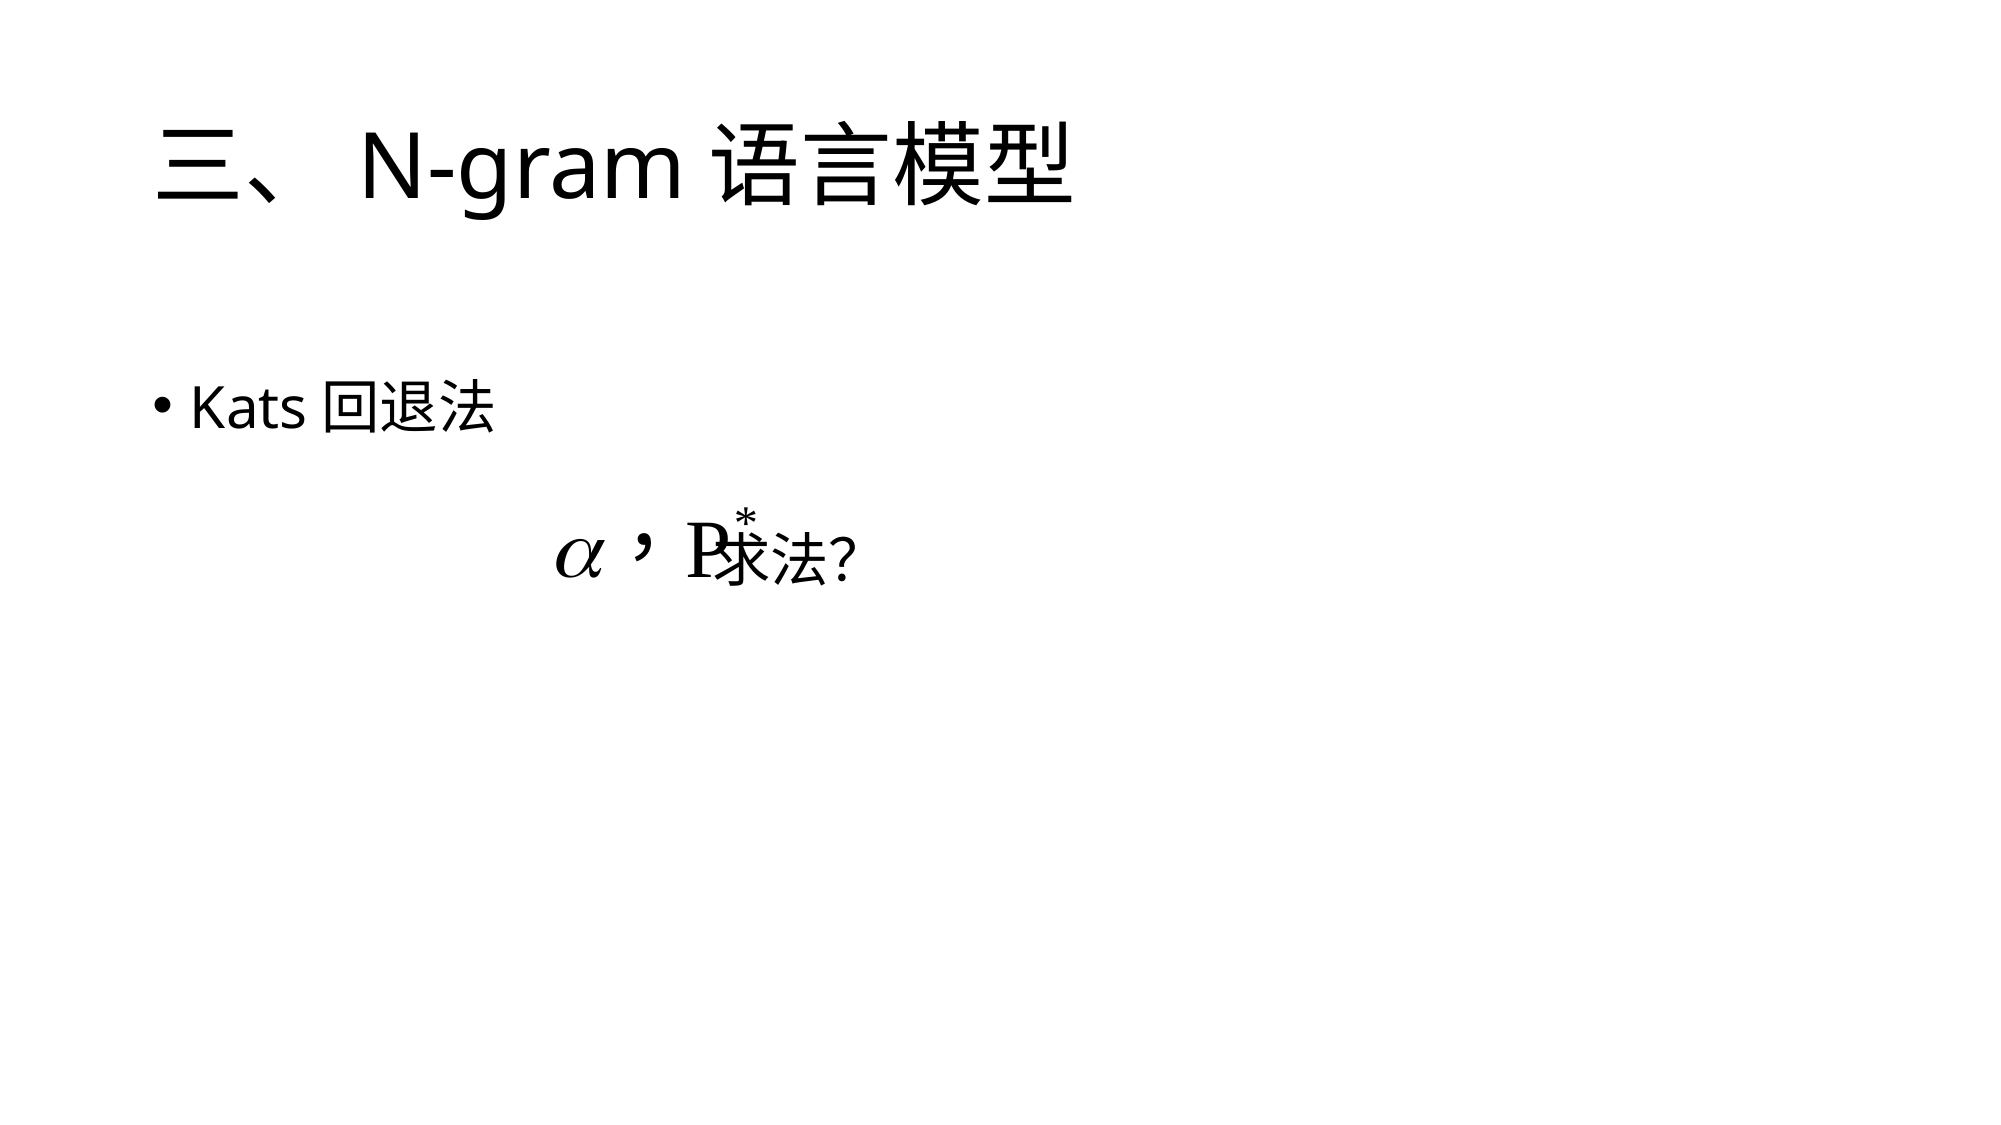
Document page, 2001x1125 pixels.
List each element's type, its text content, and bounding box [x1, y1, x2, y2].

title 三、N-gram语言模型 [137, 59, 1863, 278]
list Kats回退法 求法？ [137, 299, 1863, 1014]
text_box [543, 487, 772, 598]
